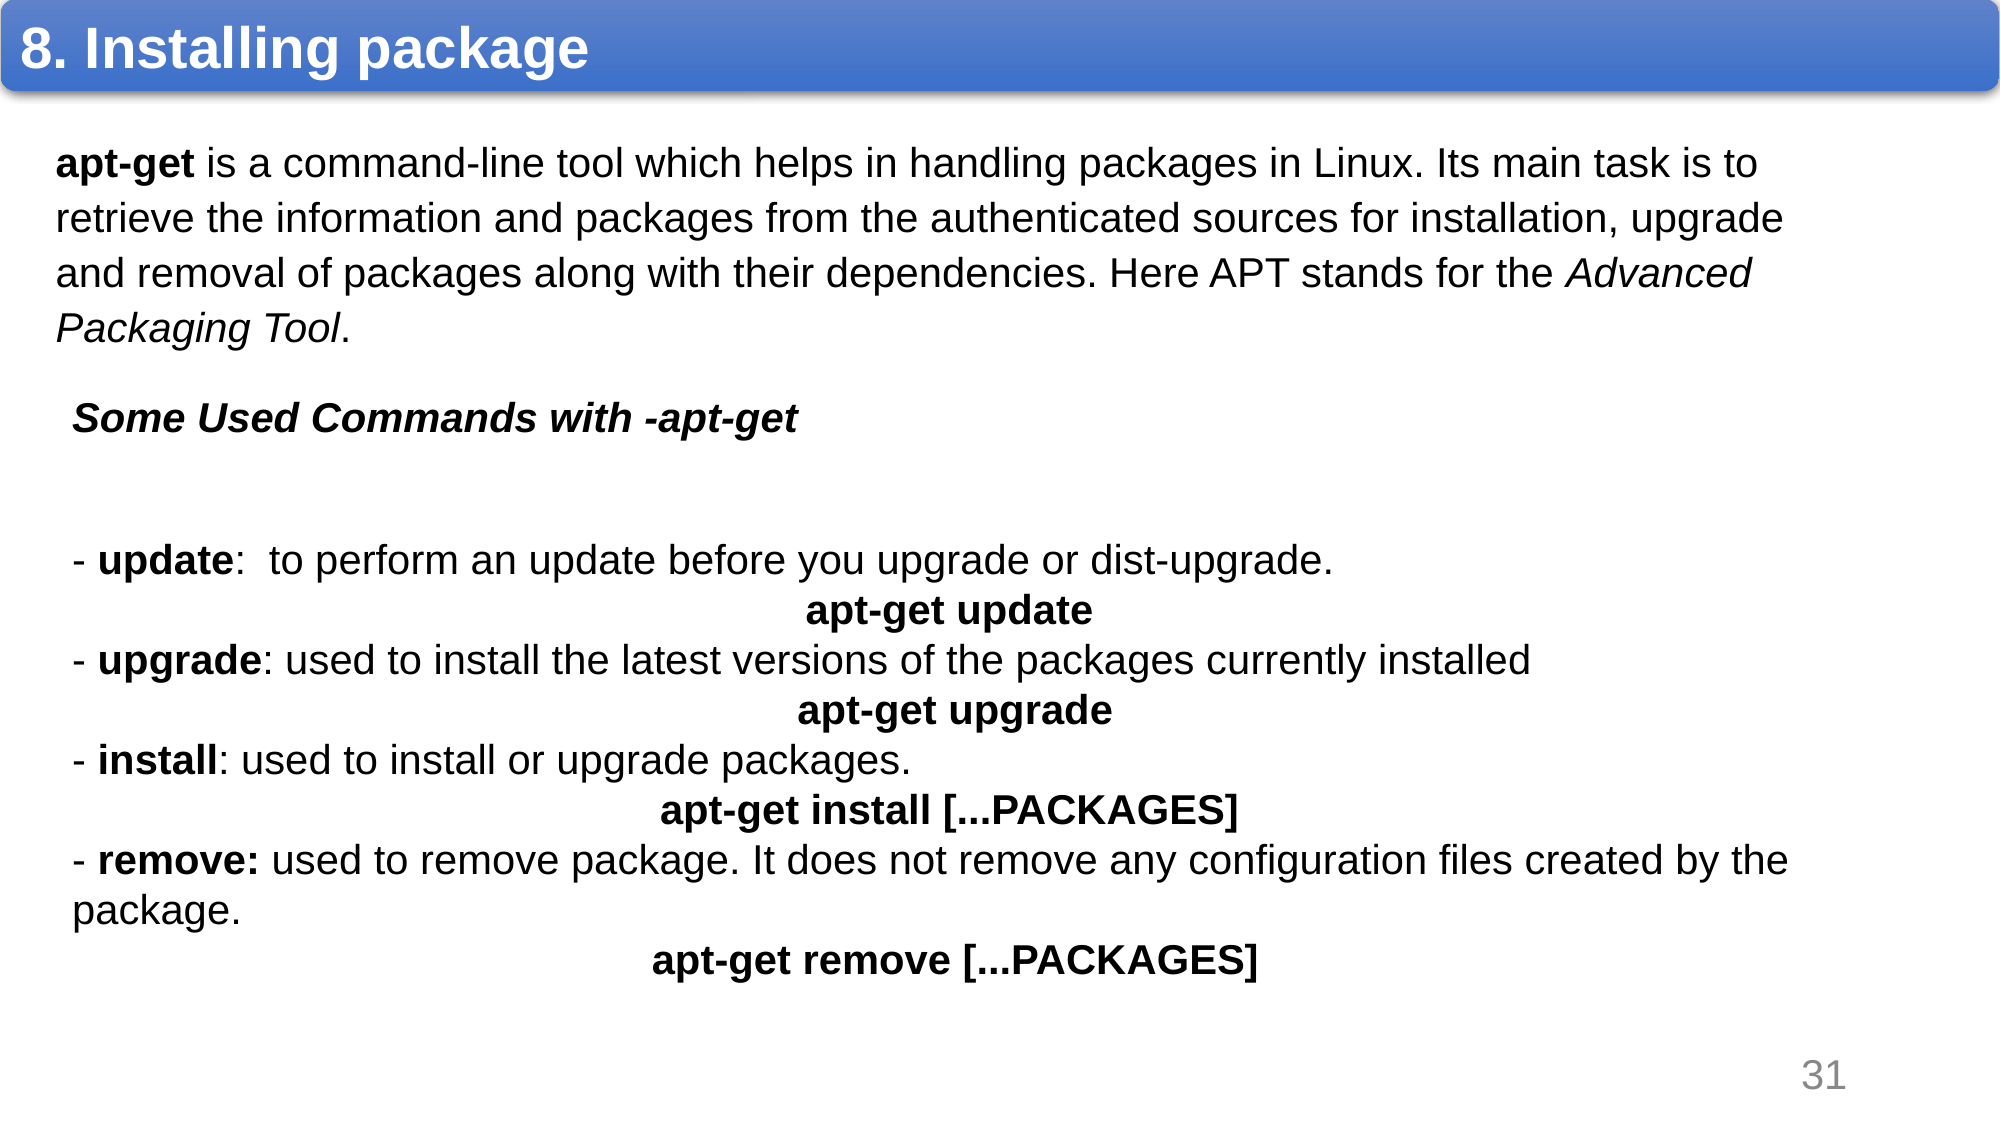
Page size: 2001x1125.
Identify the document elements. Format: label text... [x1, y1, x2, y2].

text_box - update: to perform an update before you upgrade or dist-upgrade. apt-get update - upgrade: used to install the latest versions of the packages currently installed apt-get upgrade - install: used to install or upgrade packages. apt-get install [...PACKAGES] - remove: used to remove package. It does not remove any configuration files created by the package. apt-get remove [...PACKAGES] [57, 520, 1854, 991]
text_box apt-get is a command-line tool which helps in handling packages in Linux. Its main task is to retrieve the information and packages from the authenticated sources for installation, upgrade and removal of packages along with their dependencies. Here APT stands for the Advanced Packaging Tool. [40, 123, 1871, 359]
slide_number ‹#› [1412, 1042, 1863, 1103]
text_box 8. Installing package [0, 0, 2000, 91]
text_box Some Used Commands with -apt-get [57, 383, 1118, 449]
